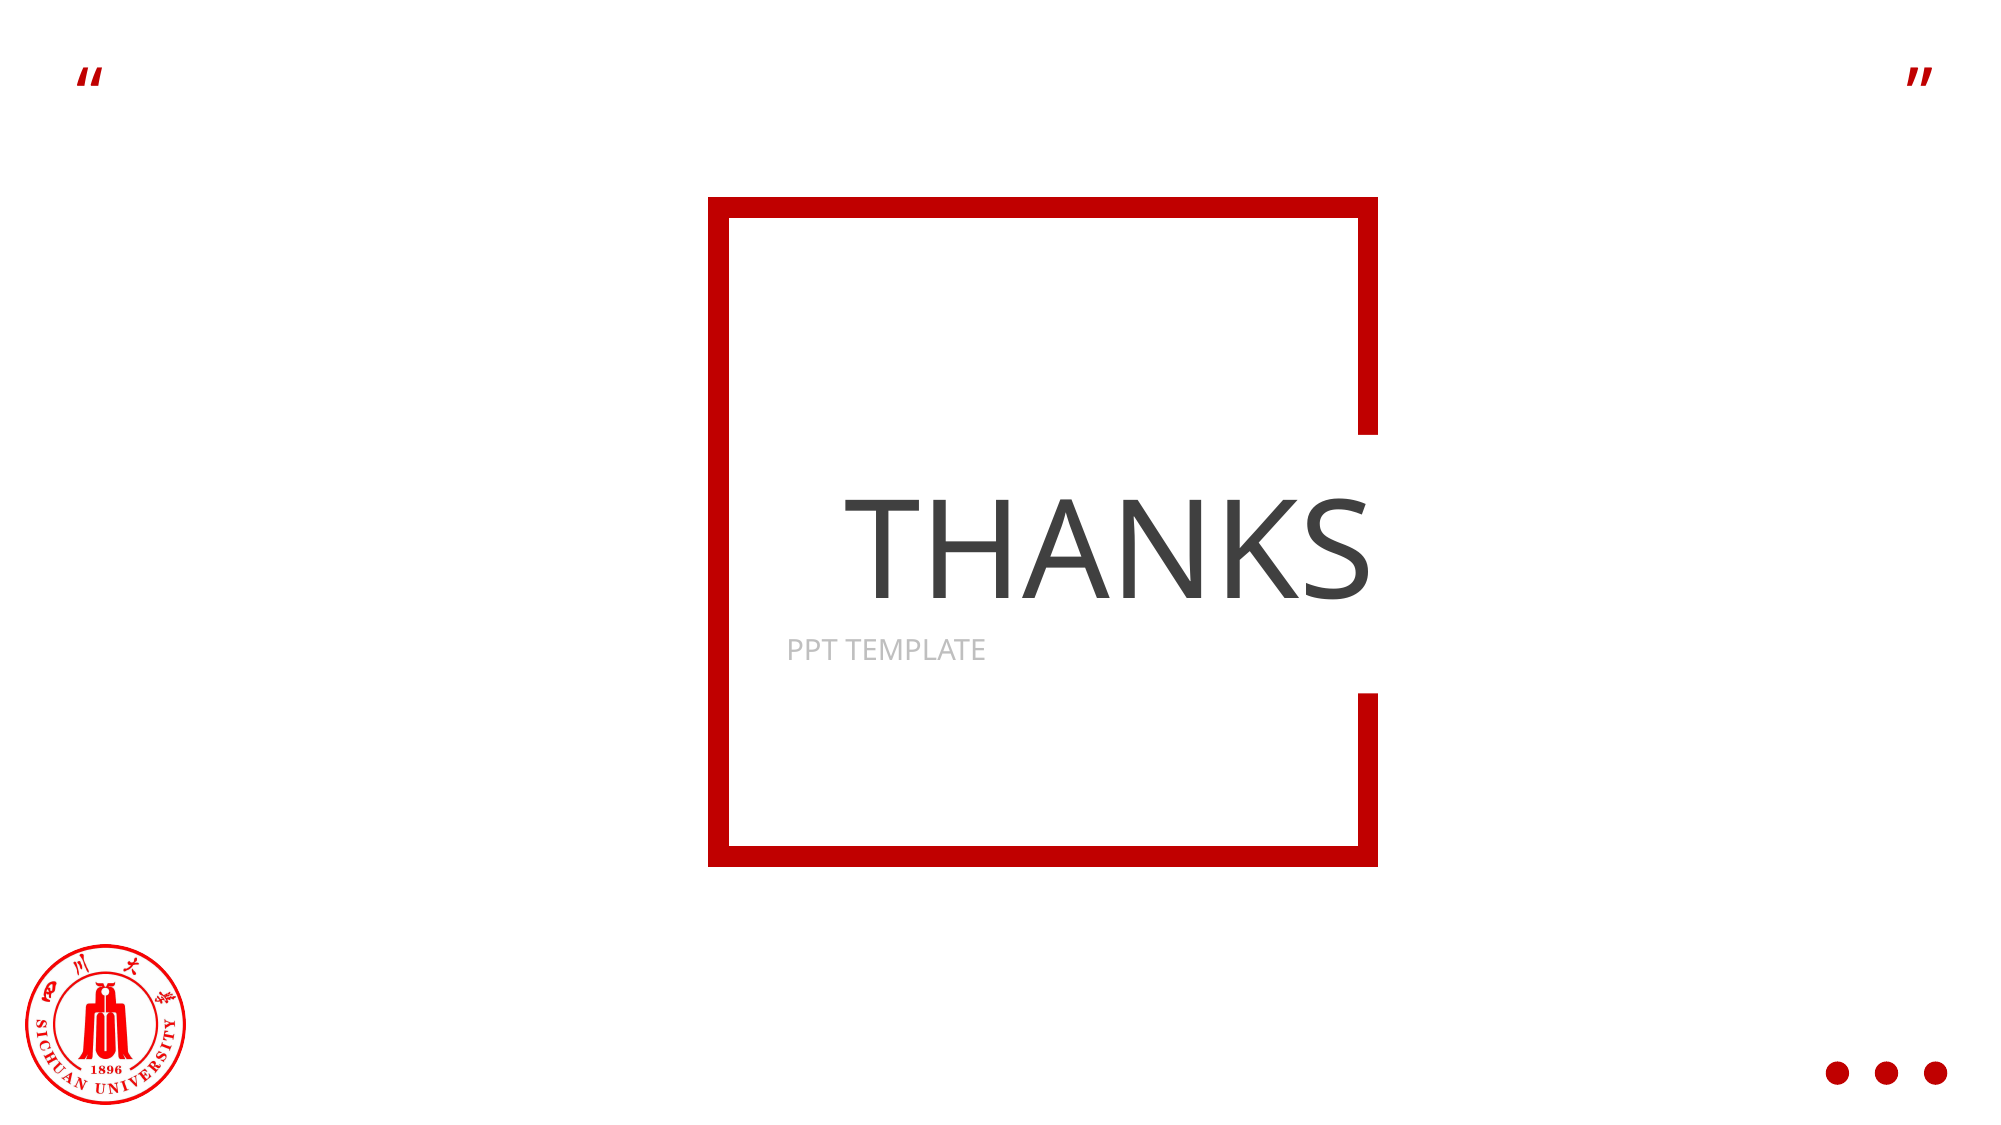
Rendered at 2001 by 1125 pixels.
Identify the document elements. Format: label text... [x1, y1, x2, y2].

text_box [1873, 1060, 1900, 1086]
text_box ” [1892, 38, 1949, 144]
text_box [1200, 434, 1536, 694]
picture [25, 944, 186, 1105]
text_box THANKS [829, 453, 1391, 633]
text_box [718, 206, 1369, 858]
text_box [1824, 1060, 1851, 1086]
text_box [1922, 1060, 1949, 1086]
text_box PPT TEMPLATE [771, 623, 1203, 674]
text_box “ [62, 38, 119, 144]
